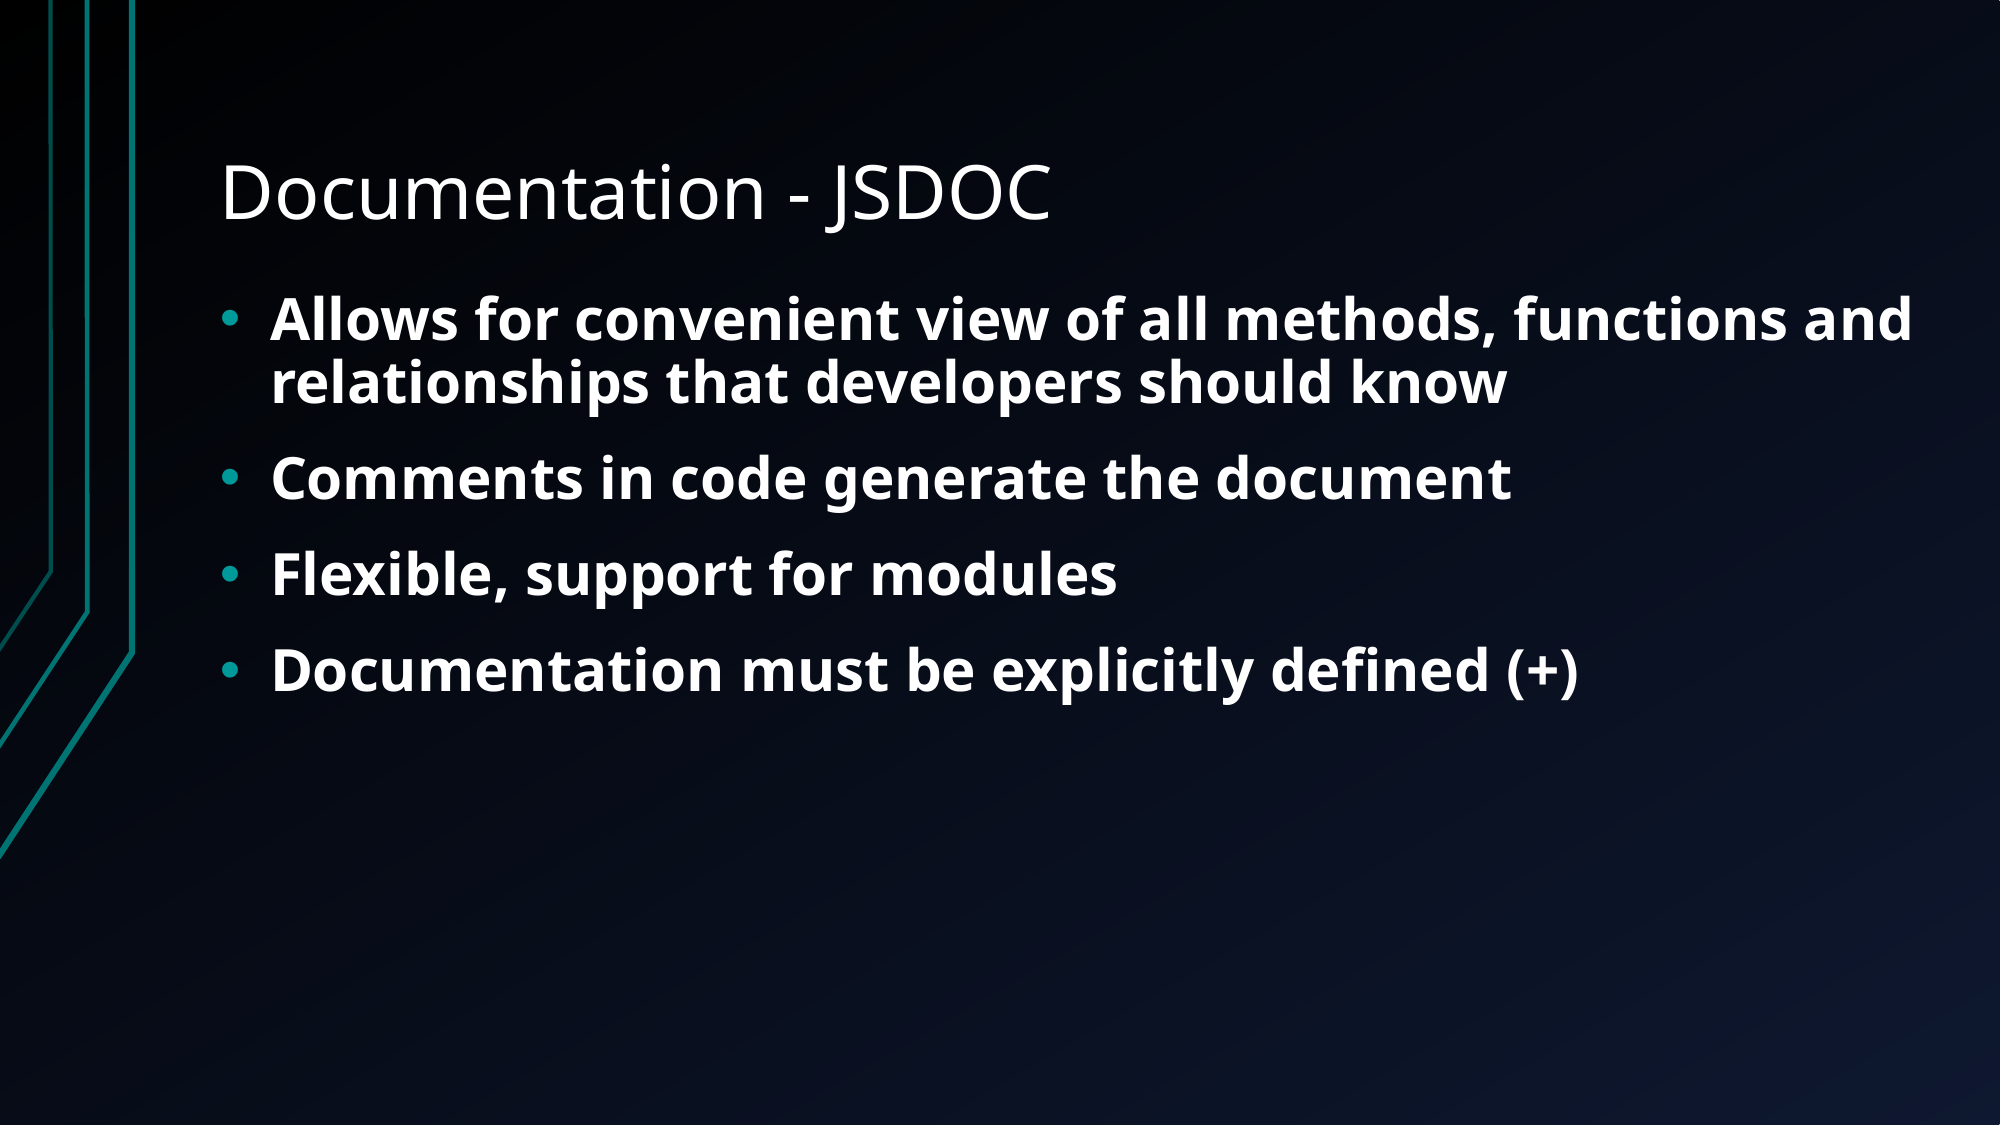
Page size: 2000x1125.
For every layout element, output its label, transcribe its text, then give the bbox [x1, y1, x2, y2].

title Documentation - JSDOC [199, 45, 1900, 246]
list Allows for convenient view of all methods, functions and relationships that developers should know Comments in code generate the document Flexible, support for modules Documentation must be explicitly defined (+) [199, 279, 1975, 1013]
